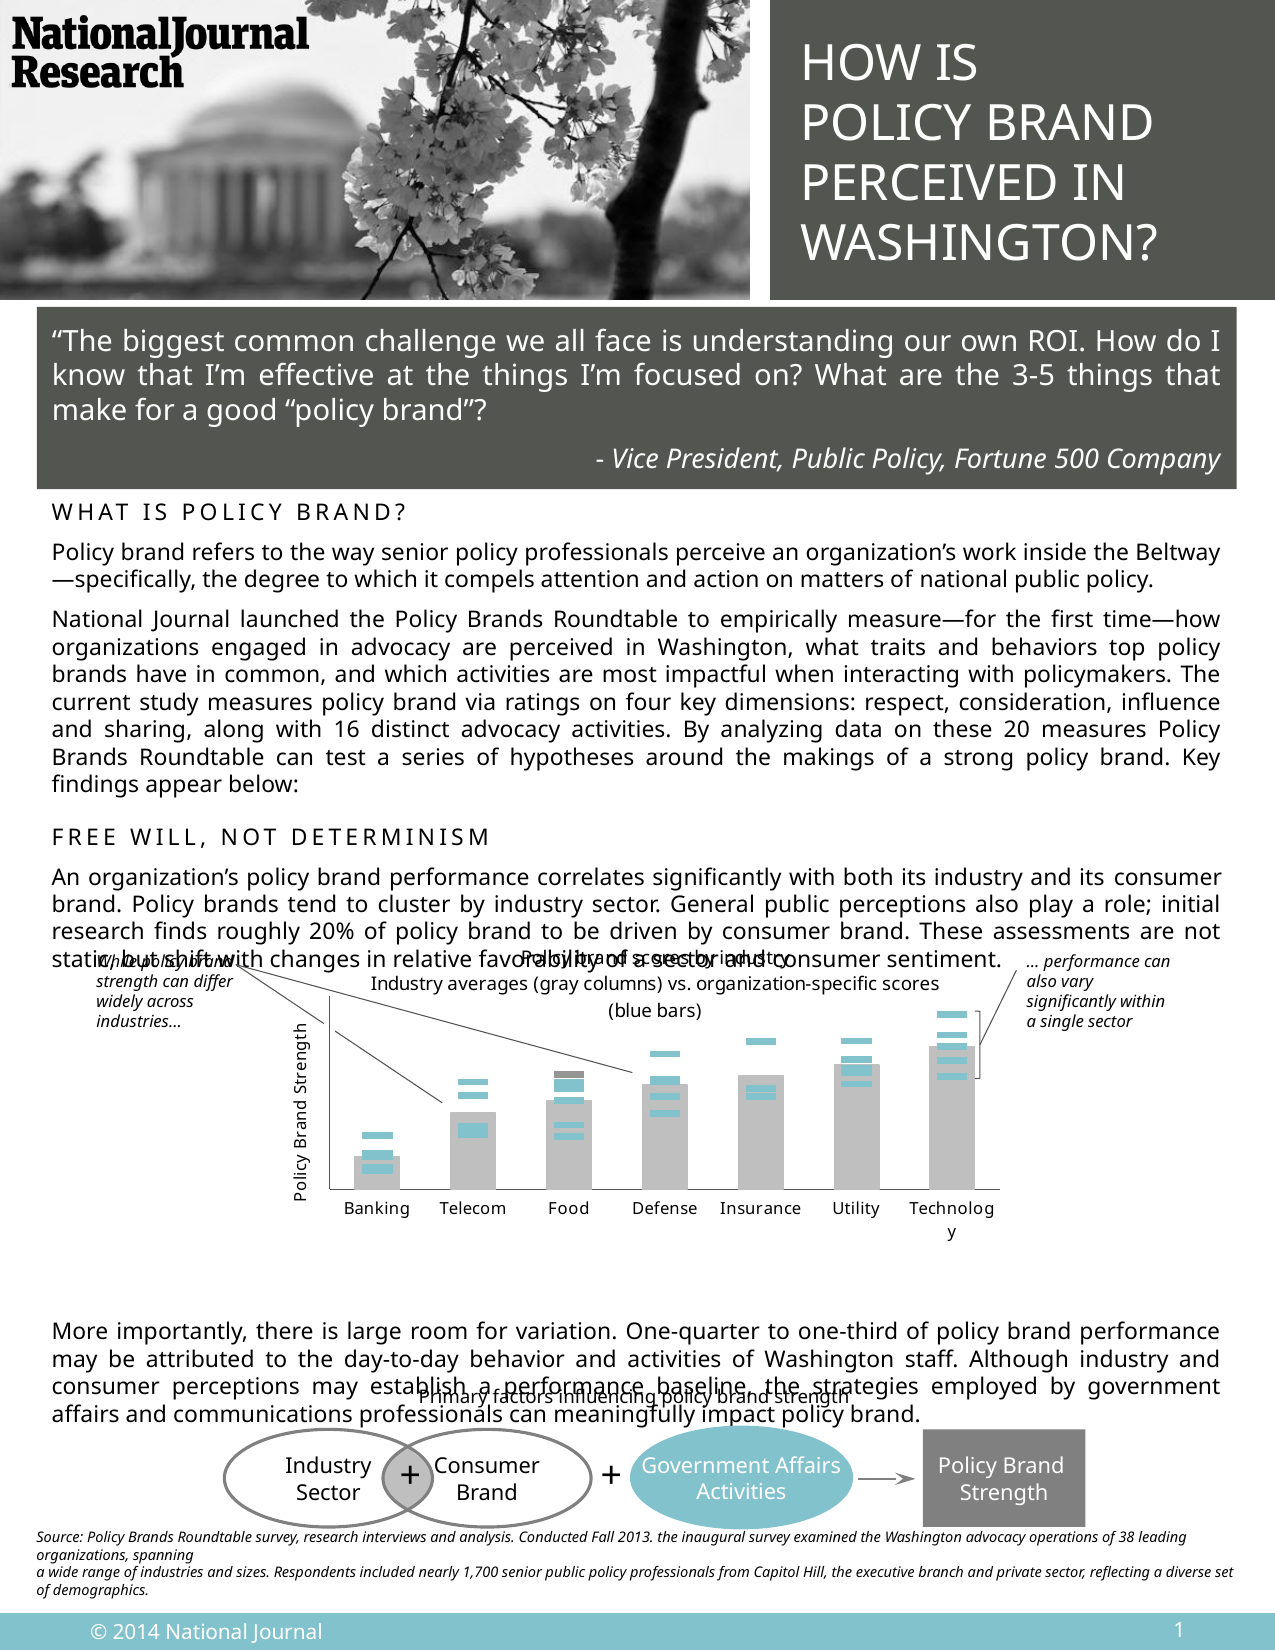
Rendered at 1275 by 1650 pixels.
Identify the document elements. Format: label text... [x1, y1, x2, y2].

title How is policy brand perceived in Washington? [770, 0, 1275, 300]
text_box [96, 912, 1177, 1251]
text_box WHAT IS POLICY BRAND? Policy brand refers to the way senior policy professionals perceive an organization’s work inside the Beltway—specifically, the degree to which it compels attention and action on matters of national public policy. National Journal launched the Policy Brands Roundtable to empirically measure—for the first time—how organizations engaged in advocacy are perceived in Washington, what traits and behaviors top policy brands have in common, and which activities are most impactful when interacting with policymakers. The current study measures policy brand via ratings on four key dimensions: respect, consideration, influence and sharing, along with 16 distinct advocacy activities. By analyzing data on these 20 measures Policy Brands Roundtable can test a series of hypotheses around the makings of a strong policy brand. Key findings appear below: Free will, Not Determinism An organization’s policy brand performance correlates significantly with both its industry and its consumer brand. Policy brands tend to cluster by industry sector. General public perceptions also play a role; initial research finds roughly 20% of policy brand to be driven by consumer brand. These assessments are not static, but shift with changes in relative favorability of a sector and consumer sentiment. More importantly, there is large room for variation. One-quarter to one-third of policy brand performance may be attributed to the day-to-day behavior and activities of Washington staff. Although industry and consumer perceptions may establish a performance baseline, the strategies employed by government affairs and communications professionals can meaningfully impact policy brand. [36, 490, 1237, 1434]
slide_number 1 [1087, 1612, 1200, 1650]
text_box “The biggest common challenge we all face is understanding our own ROI. How do I know that I’m effective at the things I’m focused on? What are the 3-5 things that make for a good “policy brand”? - Vice President, Public Policy, Fortune 500 Company [36, 306, 1237, 490]
text_box Source: Policy Brands Roundtable survey, research interviews and analysis. Conducted Fall 2013. the inaugural survey examined the Washington advocacy operations of 38 leading organizations, spanning a wide range of industries and sizes. Respondents included nearly 1,700 senior public policy professionals from Capitol Hill, the executive branch and private sector, reflecting a diverse set of demographics. [36, 1527, 1237, 1606]
picture [0, 0, 751, 301]
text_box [224, 1377, 1086, 1528]
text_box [9, 4, 311, 105]
